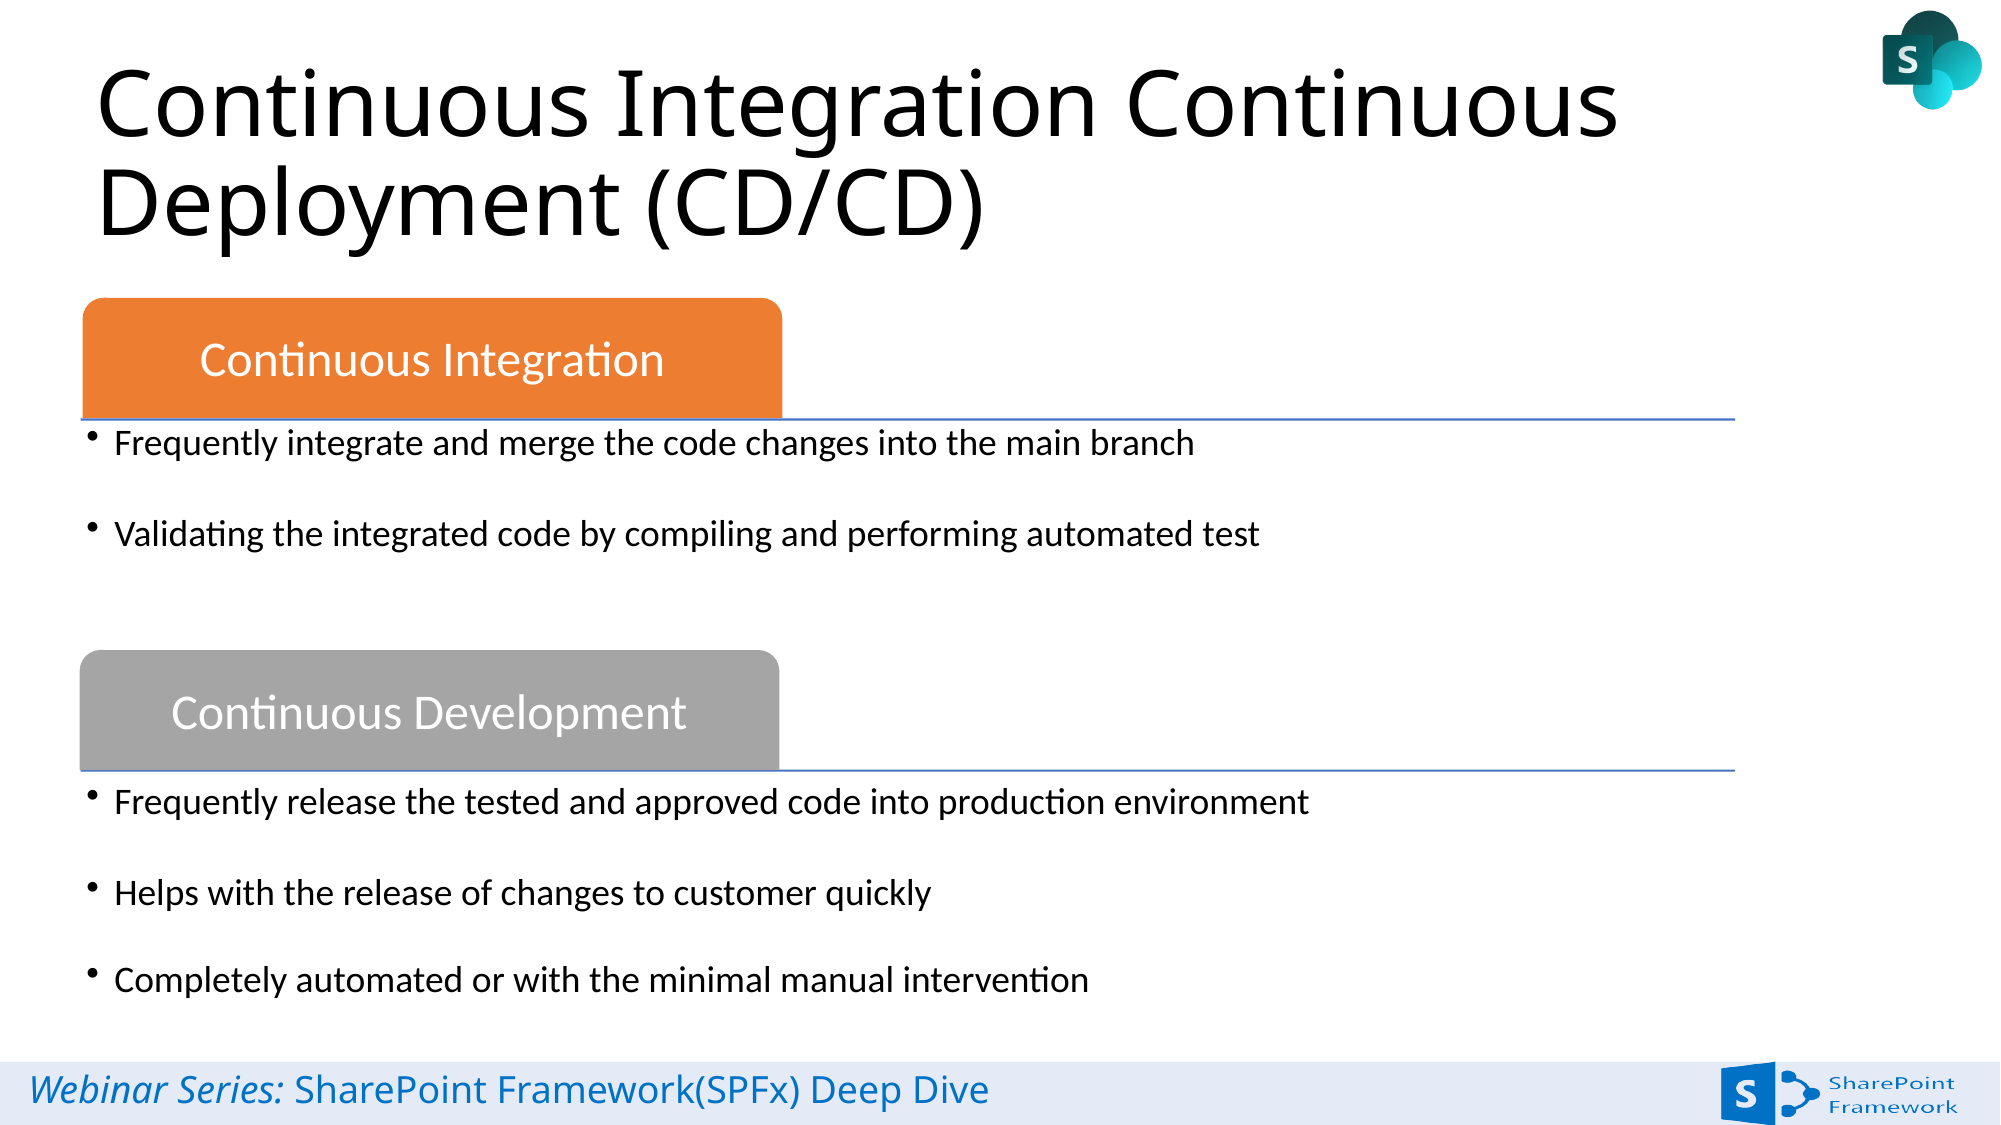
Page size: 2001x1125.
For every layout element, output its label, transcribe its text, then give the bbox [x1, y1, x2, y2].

picture [0, 1057, 2000, 1125]
picture [1881, 9, 1984, 111]
title Continuous Integration Continuous Deployment (CD/CD) [80, 47, 1806, 265]
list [80, 298, 1736, 1013]
